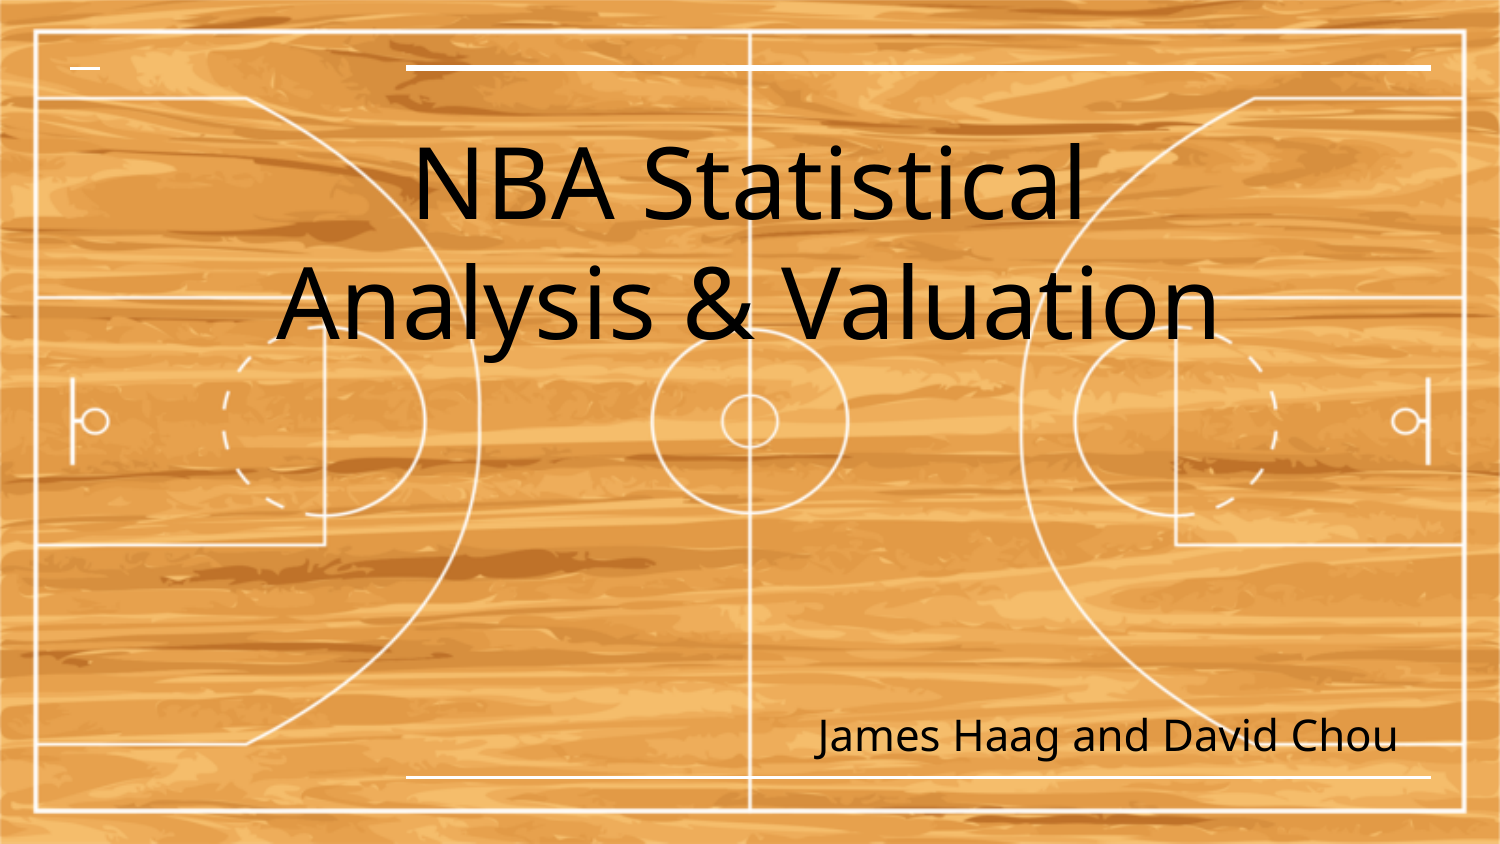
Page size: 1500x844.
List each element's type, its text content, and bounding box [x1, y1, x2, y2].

title NBA Statistical Analysis & Valuation [230, 104, 1270, 358]
subtitle James Haag and David Chou [802, 646, 1431, 775]
picture [0, 0, 1500, 844]
